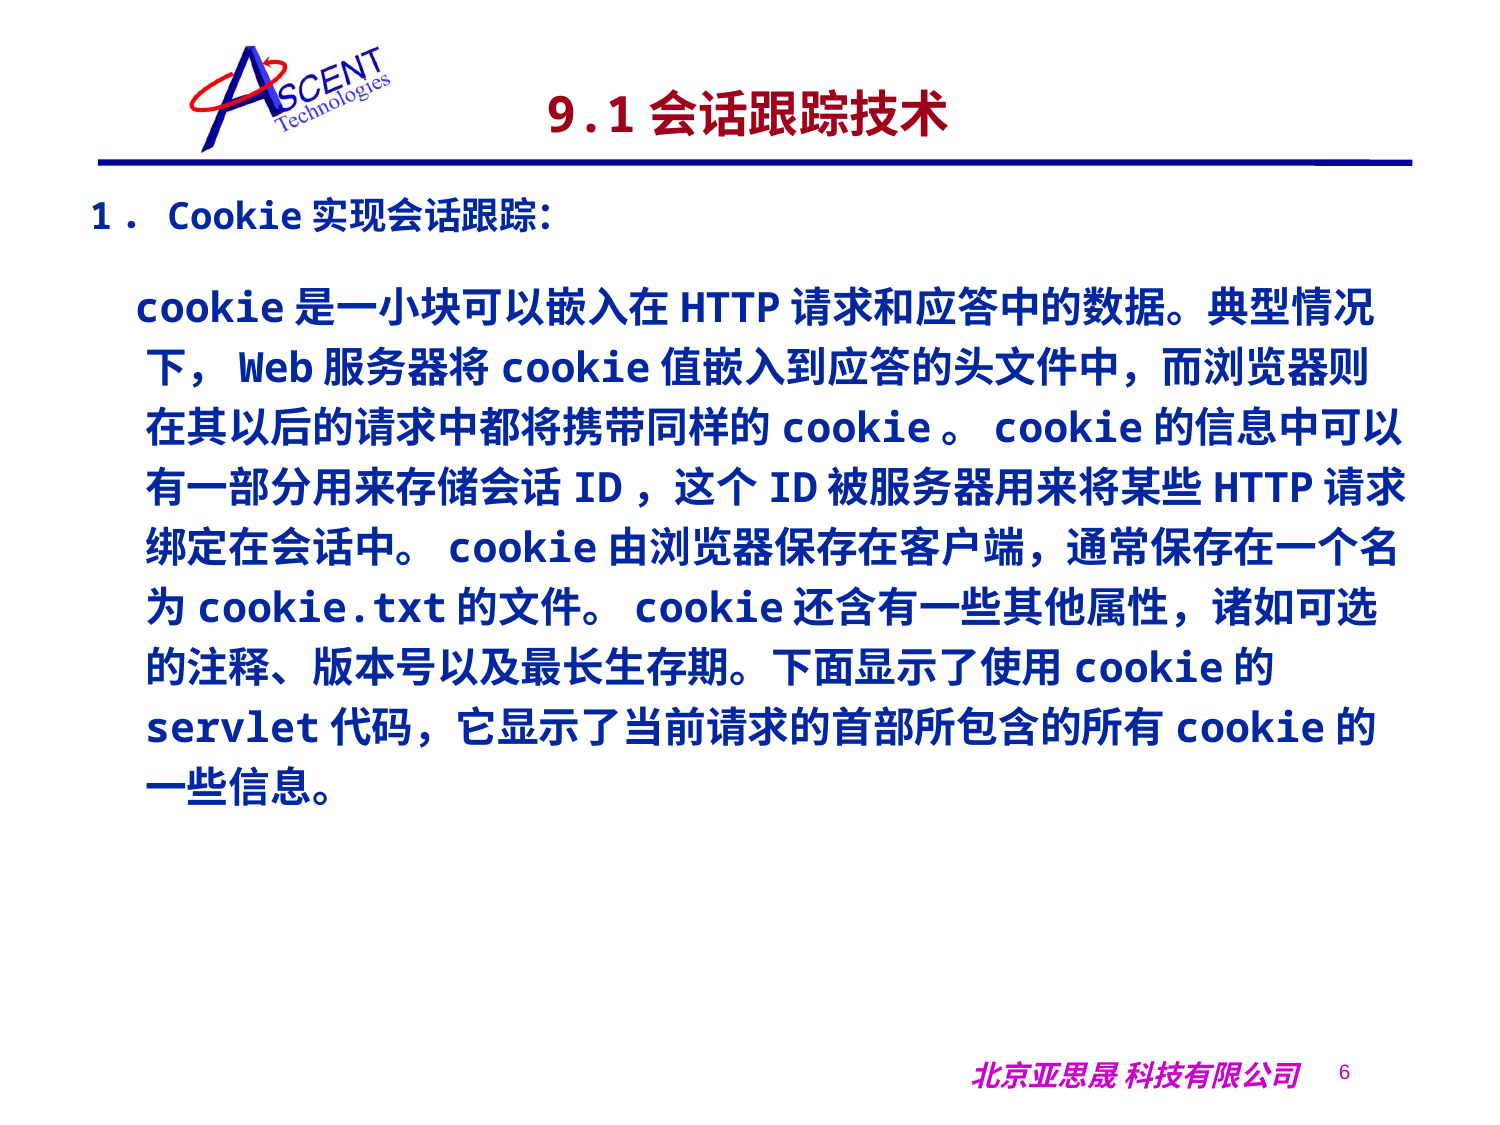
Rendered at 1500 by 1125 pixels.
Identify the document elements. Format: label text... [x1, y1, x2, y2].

picture [184, 150, 395, 154]
list 1．Cookie实现会话跟踪： cookie是一小块可以嵌入在HTTP请求和应答中的数据。典型情况下，Web服务器将cookie值嵌入到应答的头文件中，而浏览器则在其以后的请求中都将携带同样的cookie。cookie的信息中可以有一部分用来存储会话ID，这个ID被服务器用来将某些HTTP请求绑定在会话中。cookie由浏览器保存在客户端，通常保存在一个名为cookie.txt的文件。cookie还含有一些其他属性，诸如可选的注释、版本号以及最长生存期。下面显示了使用cookie的 servlet代码，它显示了当前请求的首部所包含的所有cookie的一些信息。 [75, 189, 1425, 1029]
title 9.1会话跟踪技术 [98, 37, 1398, 150]
